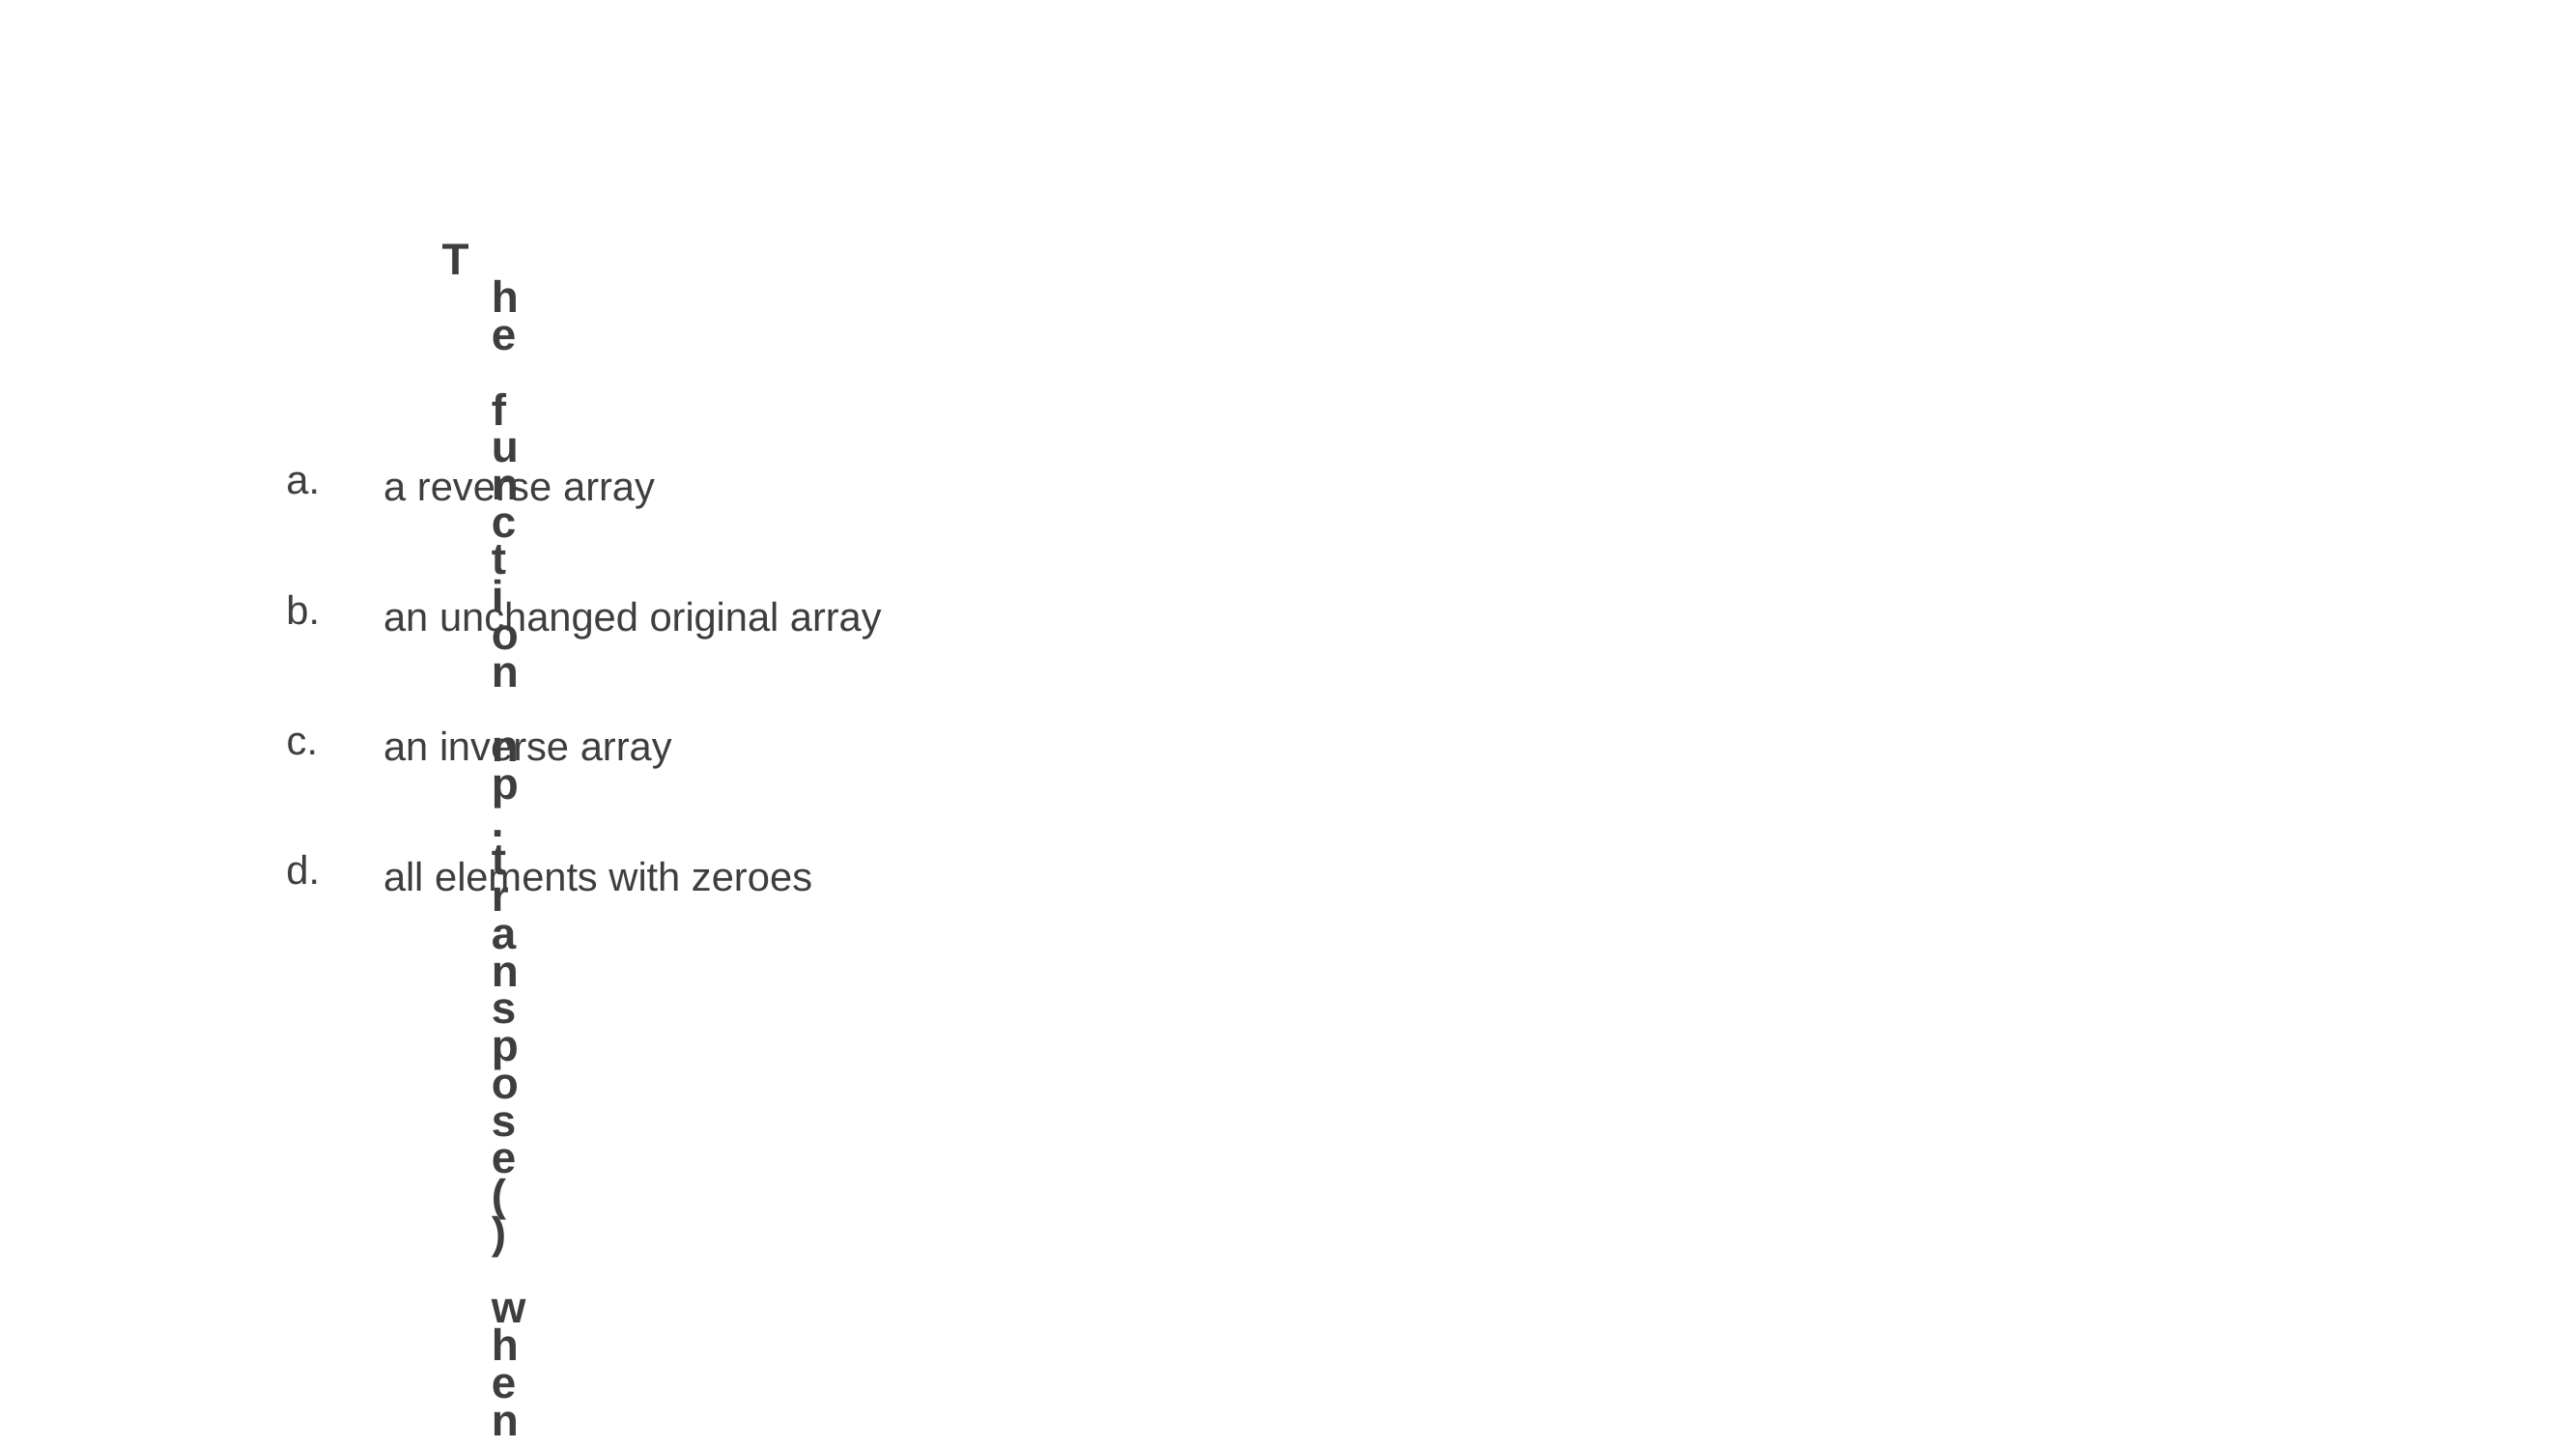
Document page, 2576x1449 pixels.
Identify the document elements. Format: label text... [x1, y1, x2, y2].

text_box Knowledge Check The function np.transpose() when applied on a one dimensional array gives . 4 [225, 99, 2118, 1449]
text_box all elements with zeroes [382, 848, 815, 899]
text_box a reverse array [382, 458, 657, 509]
text_box an unchanged original array [382, 588, 885, 639]
text_box an inverse array [382, 719, 674, 770]
